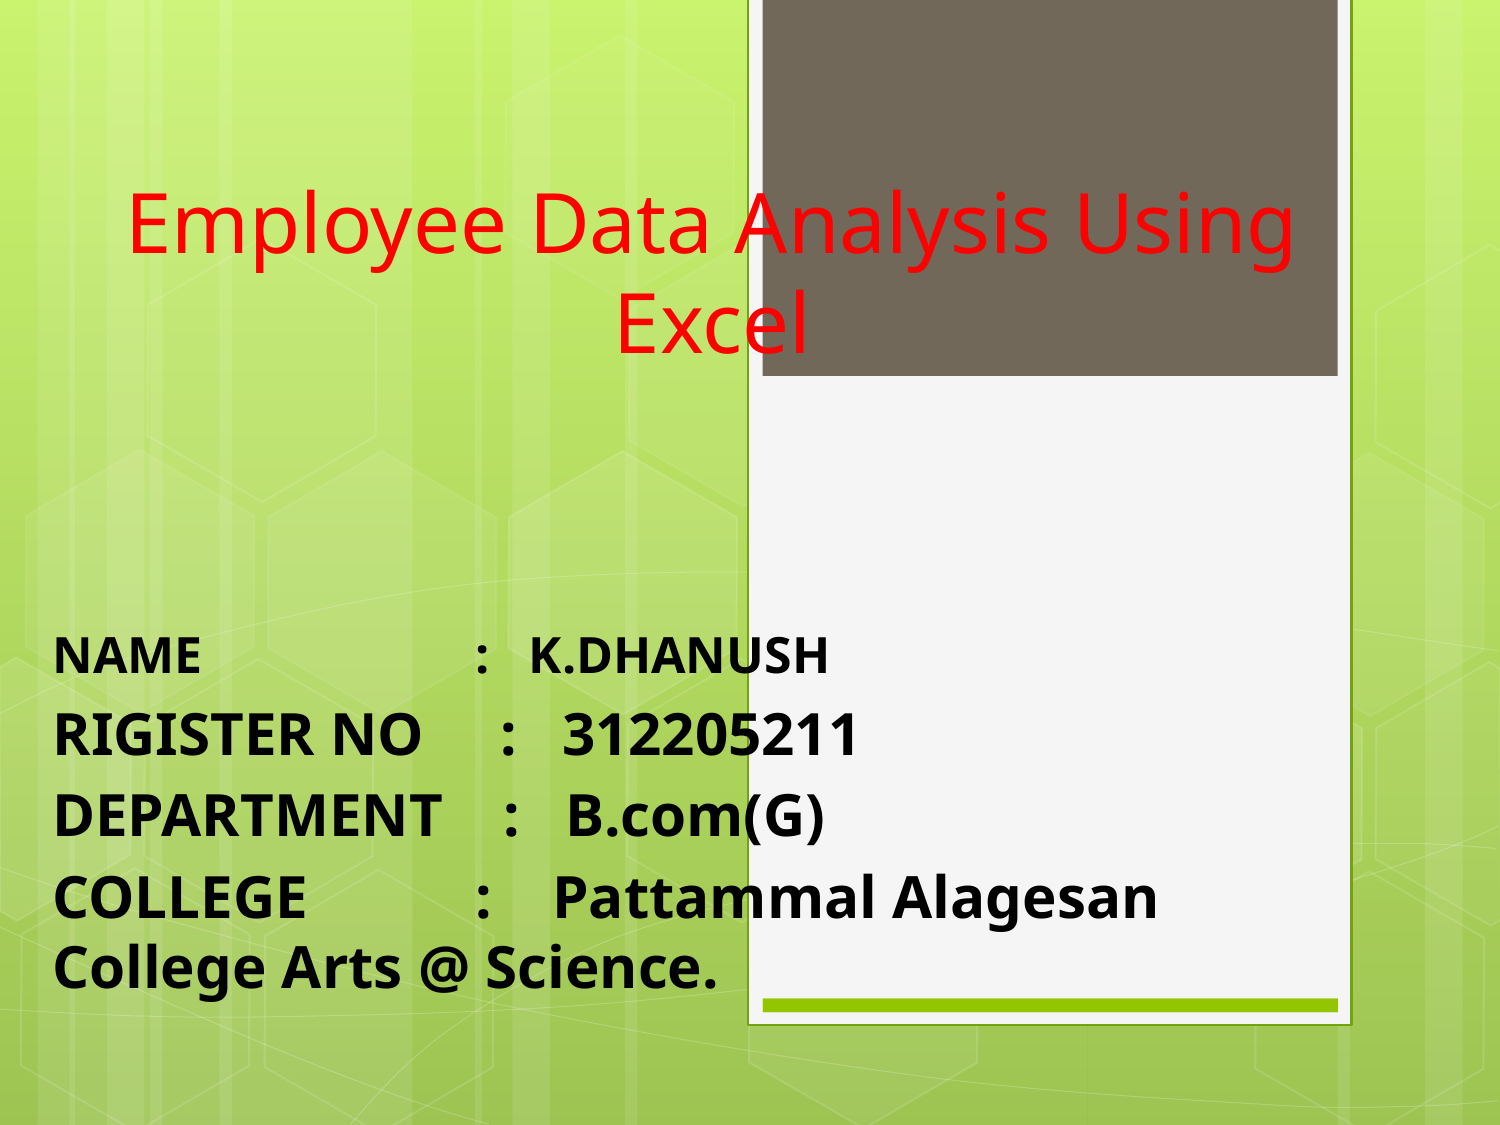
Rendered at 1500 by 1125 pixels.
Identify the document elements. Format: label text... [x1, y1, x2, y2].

subtitle Employee Data Analysis Using Excel NAME : K.DHANUSH RIGISTER NO : 312205211 DEPARTMENT : B.com(G) COLLEGE : Pattammal Alagesan College Arts @ Science. [36, 161, 1388, 1063]
